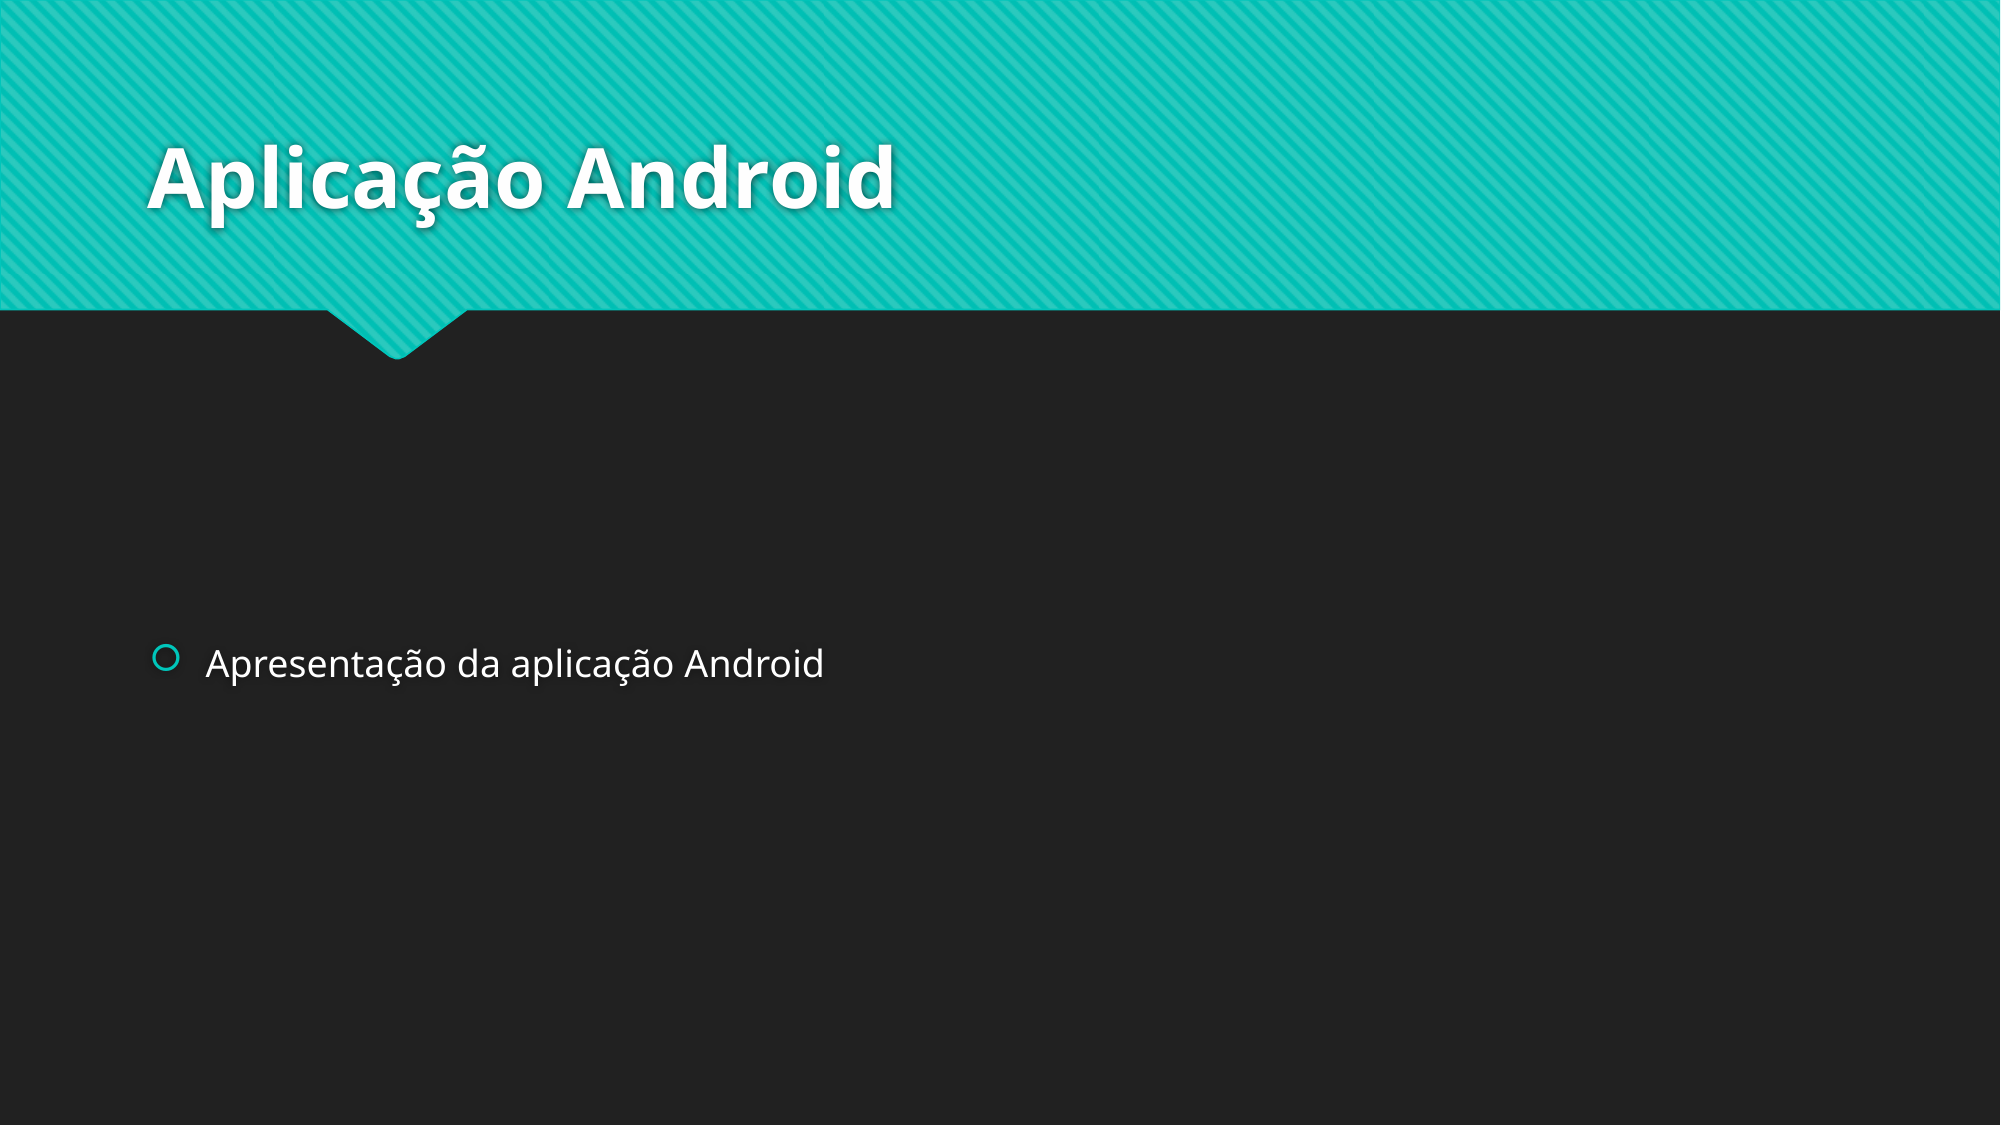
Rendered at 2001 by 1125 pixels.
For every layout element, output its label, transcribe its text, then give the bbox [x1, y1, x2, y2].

list Apresentação da aplicação Android [134, 364, 1866, 962]
title Aplicação Android [132, 73, 1868, 233]
